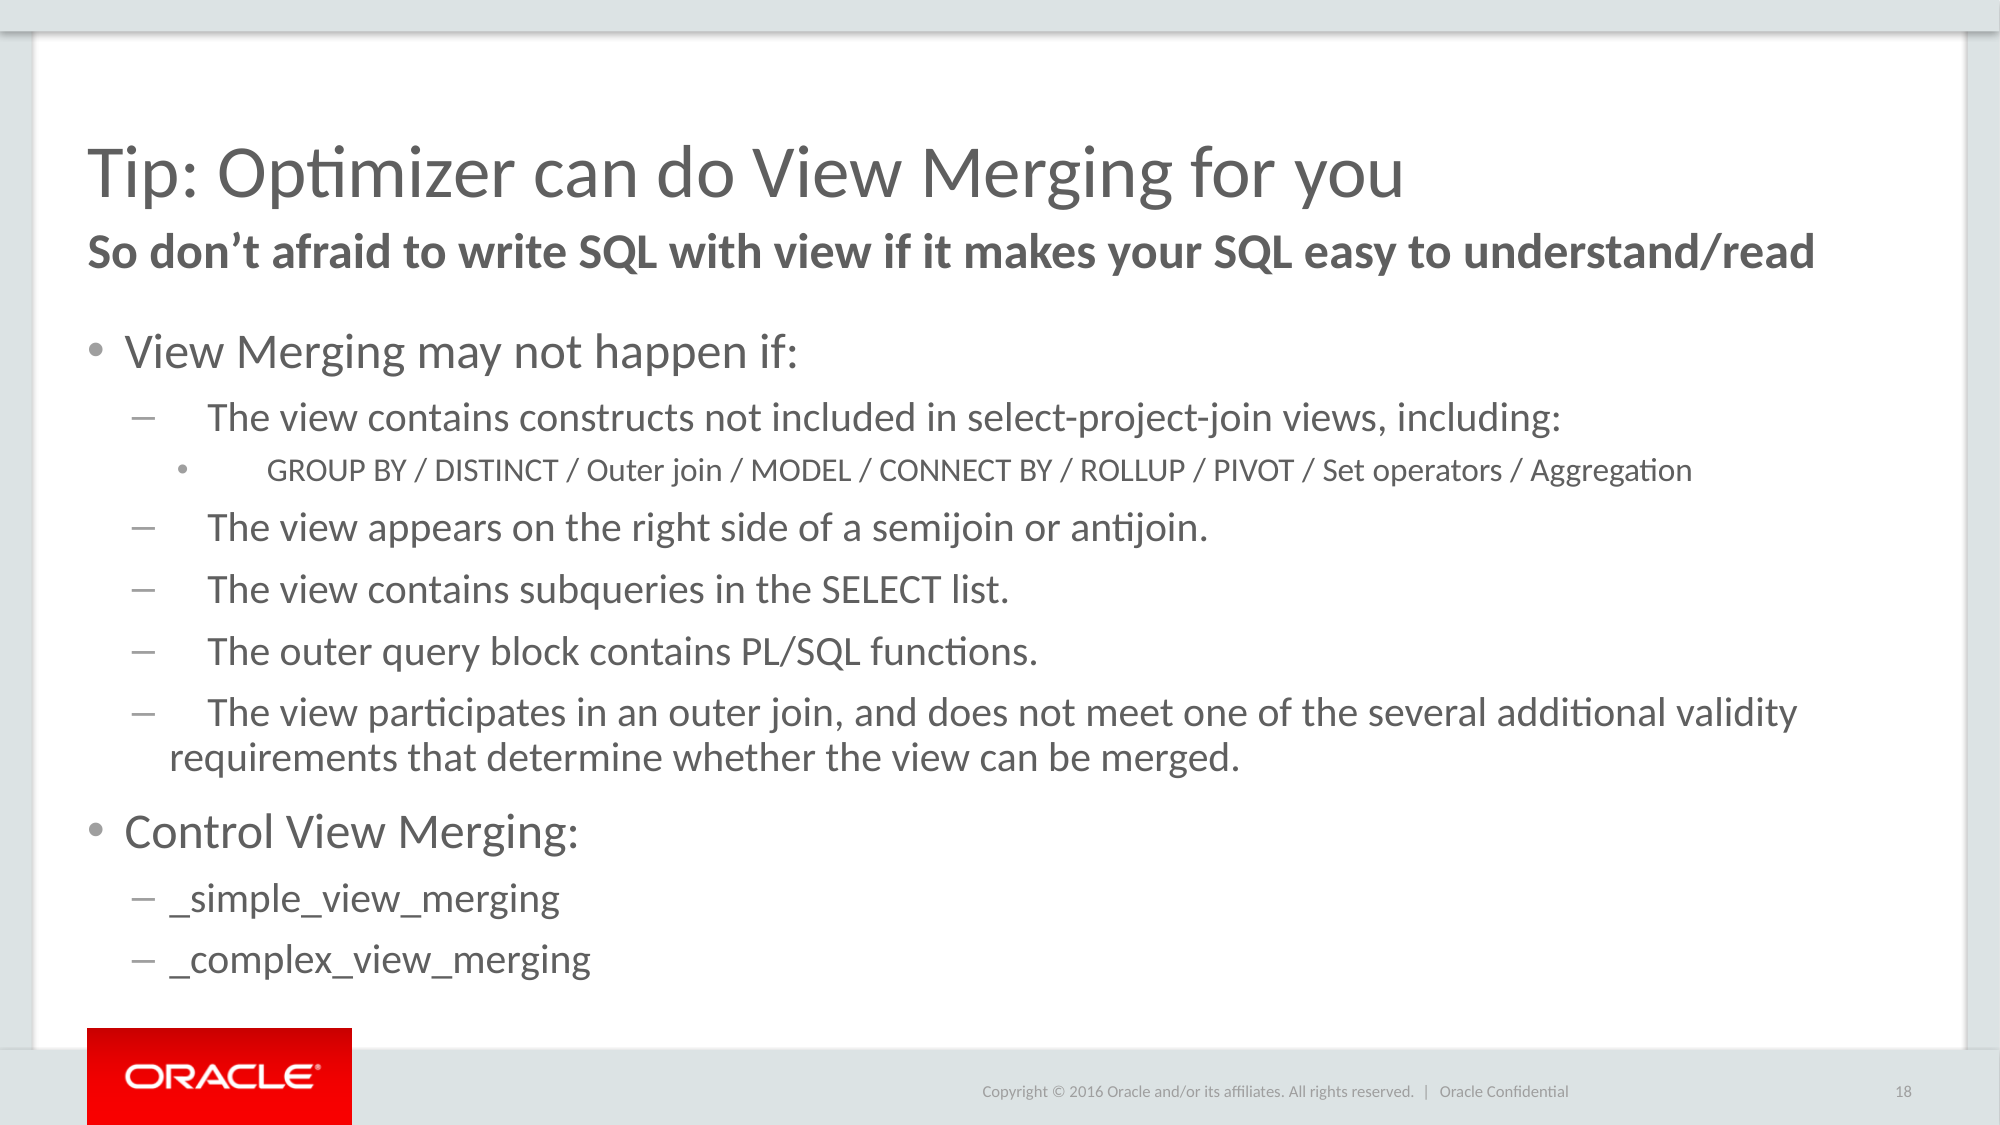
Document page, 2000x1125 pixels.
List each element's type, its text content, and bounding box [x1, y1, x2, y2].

footer Oracle Confidential [1439, 1075, 1849, 1106]
slide_number 18 [1849, 1075, 1913, 1106]
list So don’t afraid to write SQL with view if it makes your SQL easy to understand/read [86, 225, 1913, 282]
title Tip: Optimizer can do View Merging for you [86, 66, 1913, 213]
list View Merging may not happen if: The view contains constructs not included in select-project-join views, including: GROUP BY / DISTINCT / Outer join / MODEL / CONNECT BY / ROLLUP / PIVOT / Set operators / Aggregation The view appears on the right side of a semijoin or antijoin. The view contains subqueries in the SELECT list. The outer query block contains PL/SQL functions. The view participates in an outer join, and does not meet one of the several additional validity requirements that determine whether the view can be merged. Control View Merging: _simple_view_merging _complex_view_merging [86, 324, 1913, 976]
picture [87, 1028, 352, 1125]
